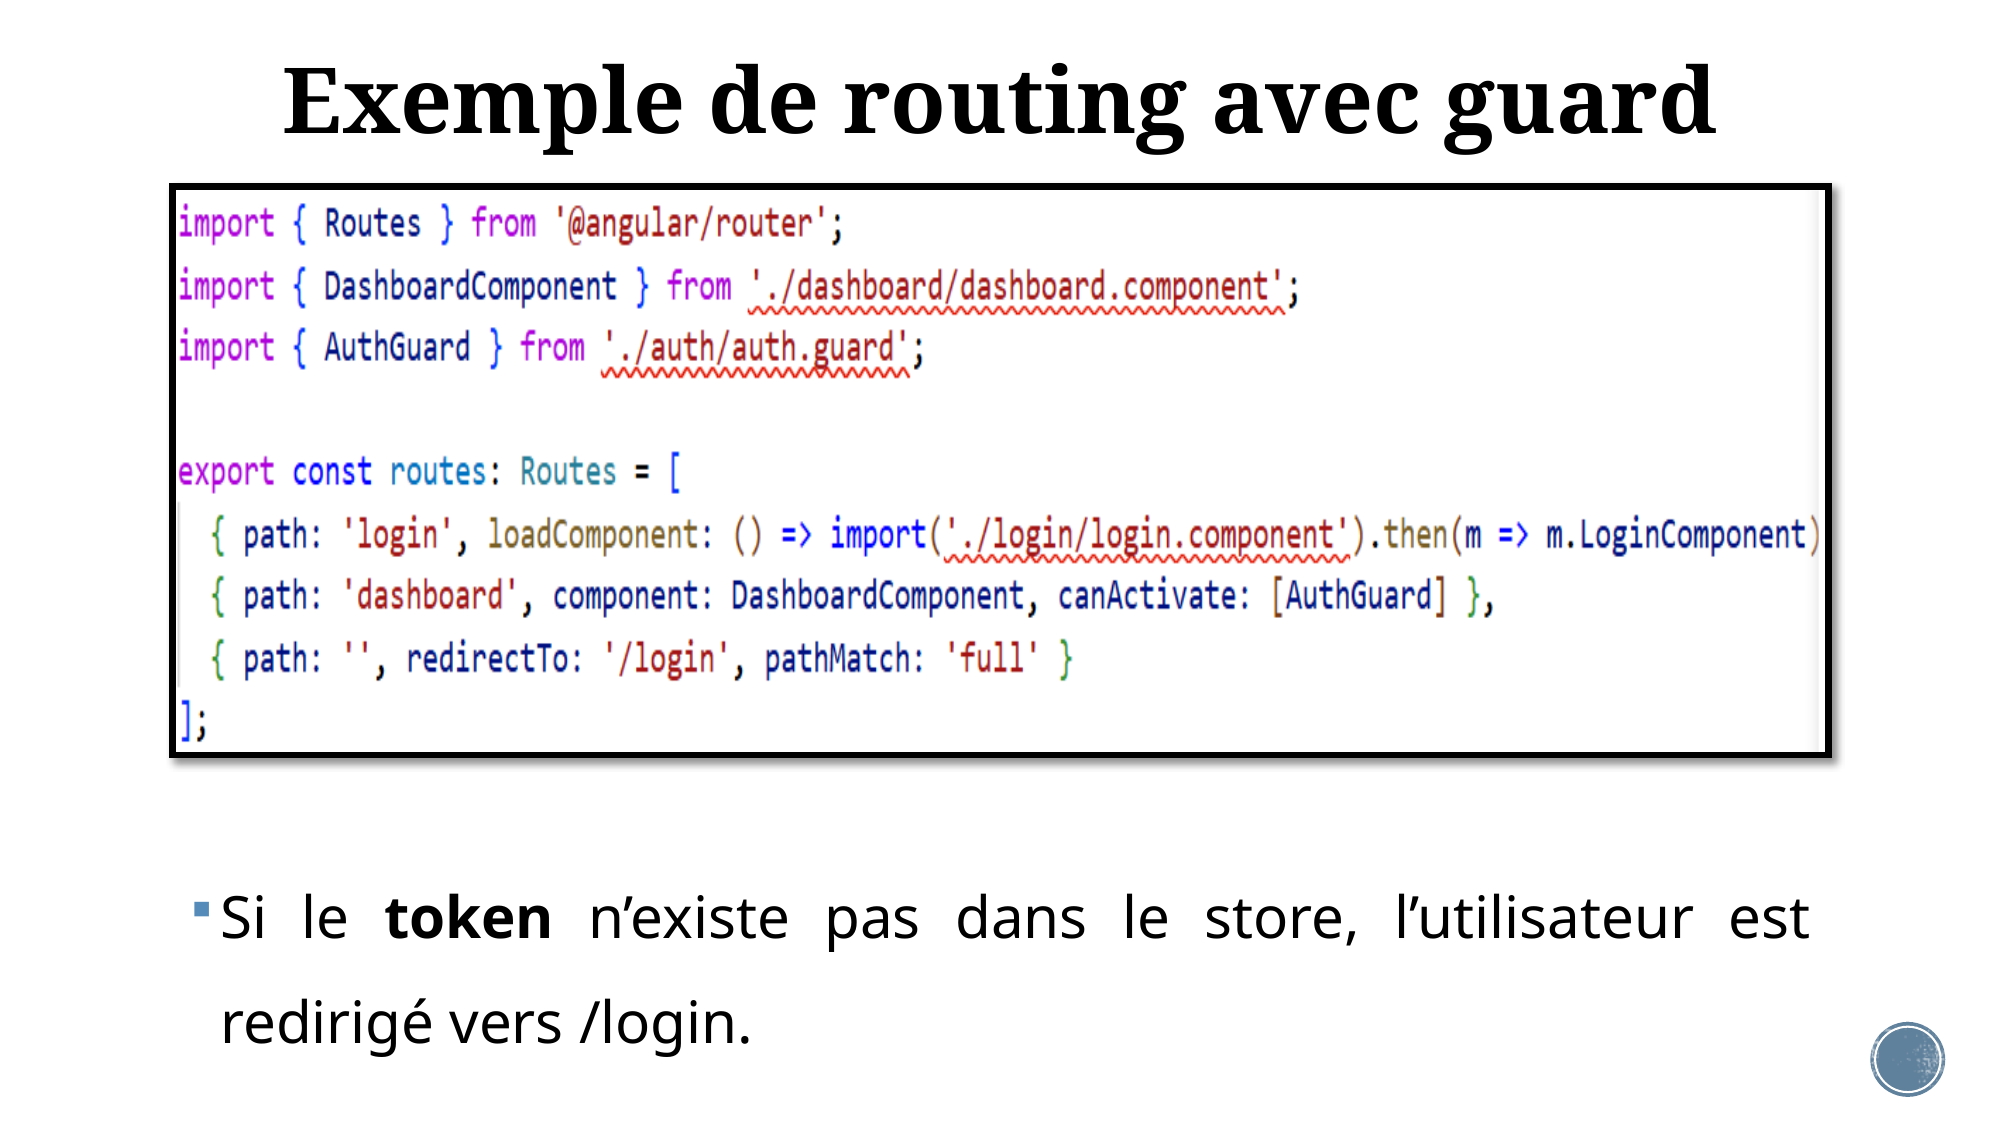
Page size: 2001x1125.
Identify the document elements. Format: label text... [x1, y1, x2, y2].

picture [175, 190, 1826, 751]
list Si le token n’existe pas dans le store, l’utilisateur est redirigé vers /login. [175, 837, 1826, 944]
title Exemple de routing avec guard [175, 47, 1826, 161]
